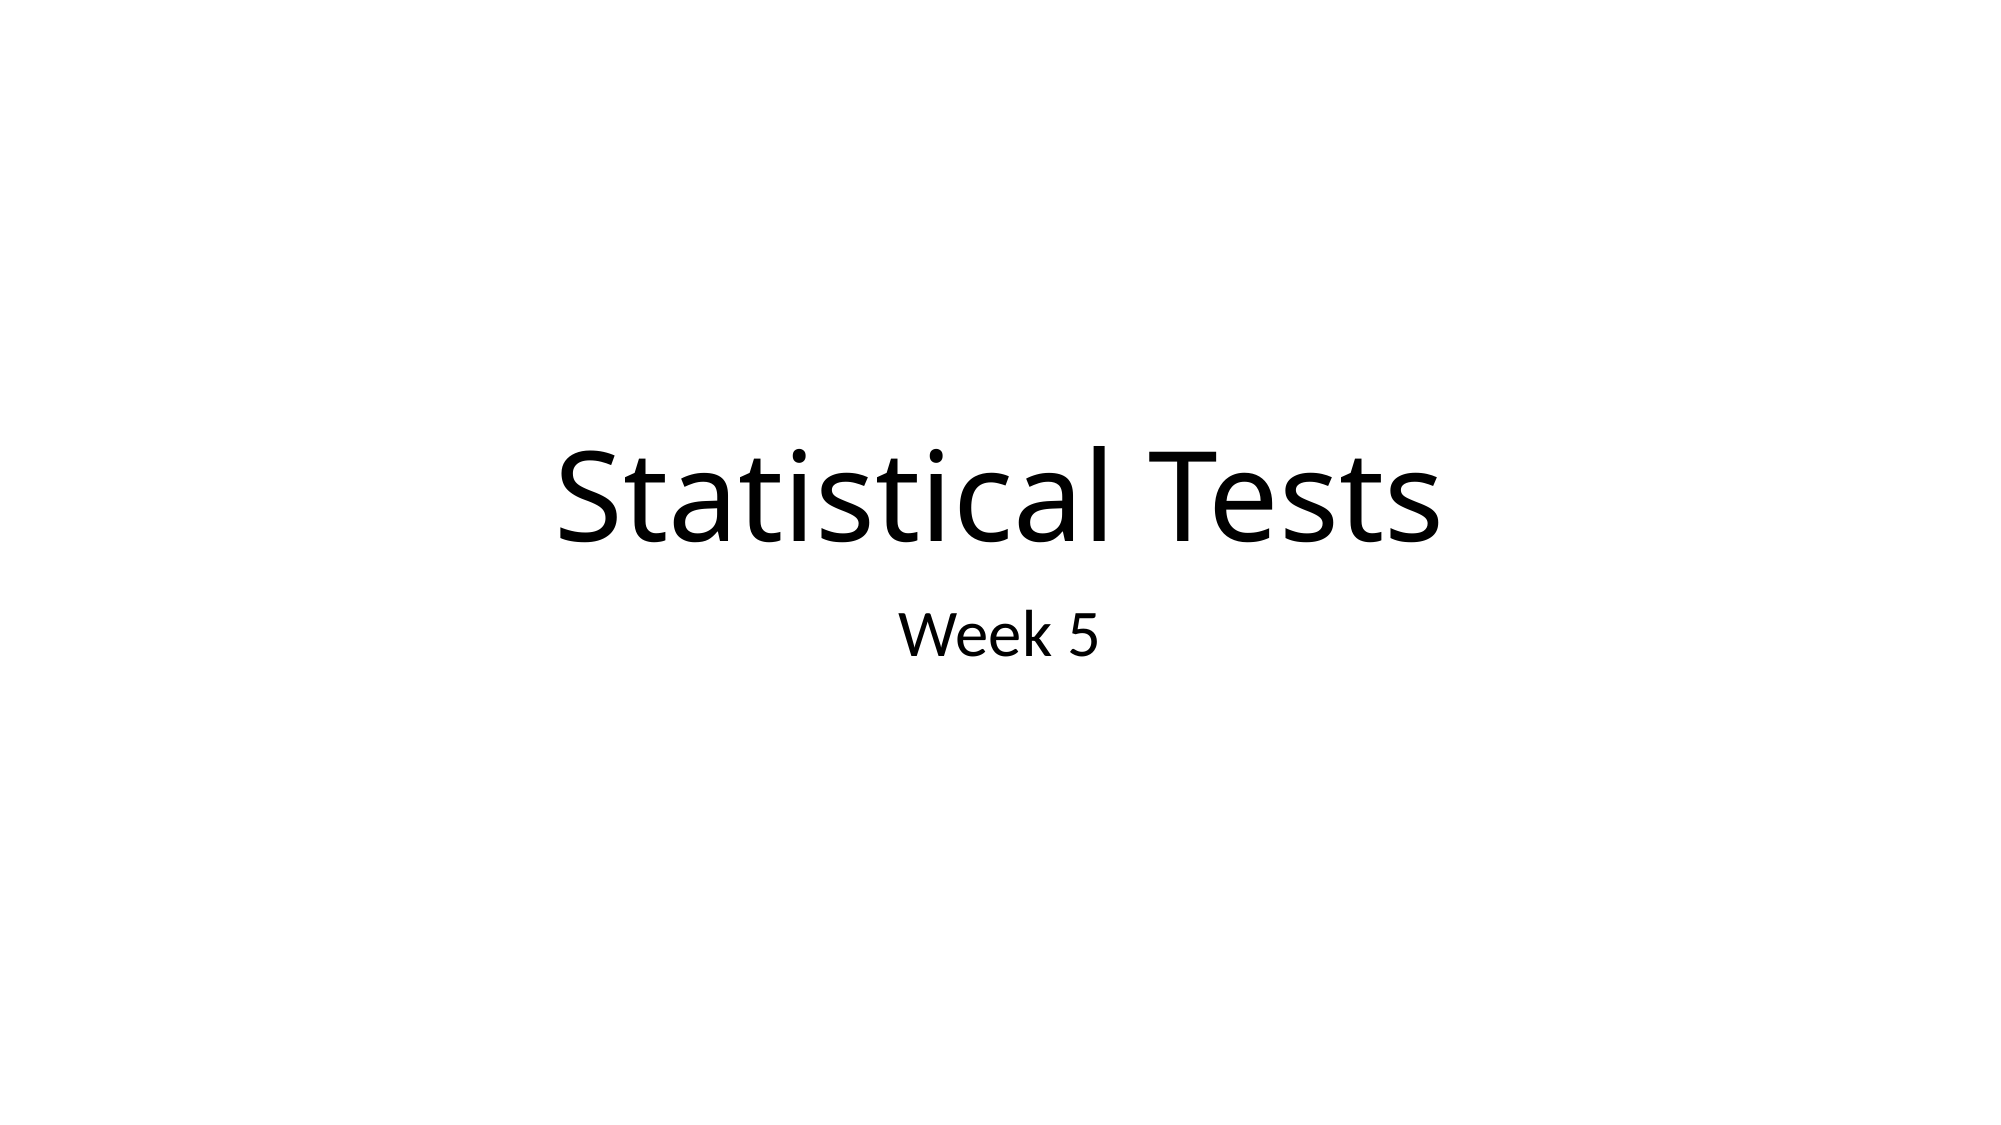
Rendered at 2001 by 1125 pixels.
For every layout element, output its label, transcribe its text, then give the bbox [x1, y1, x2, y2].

title Statistical Tests [249, 184, 1750, 576]
subtitle Week 5 [249, 590, 1750, 863]
